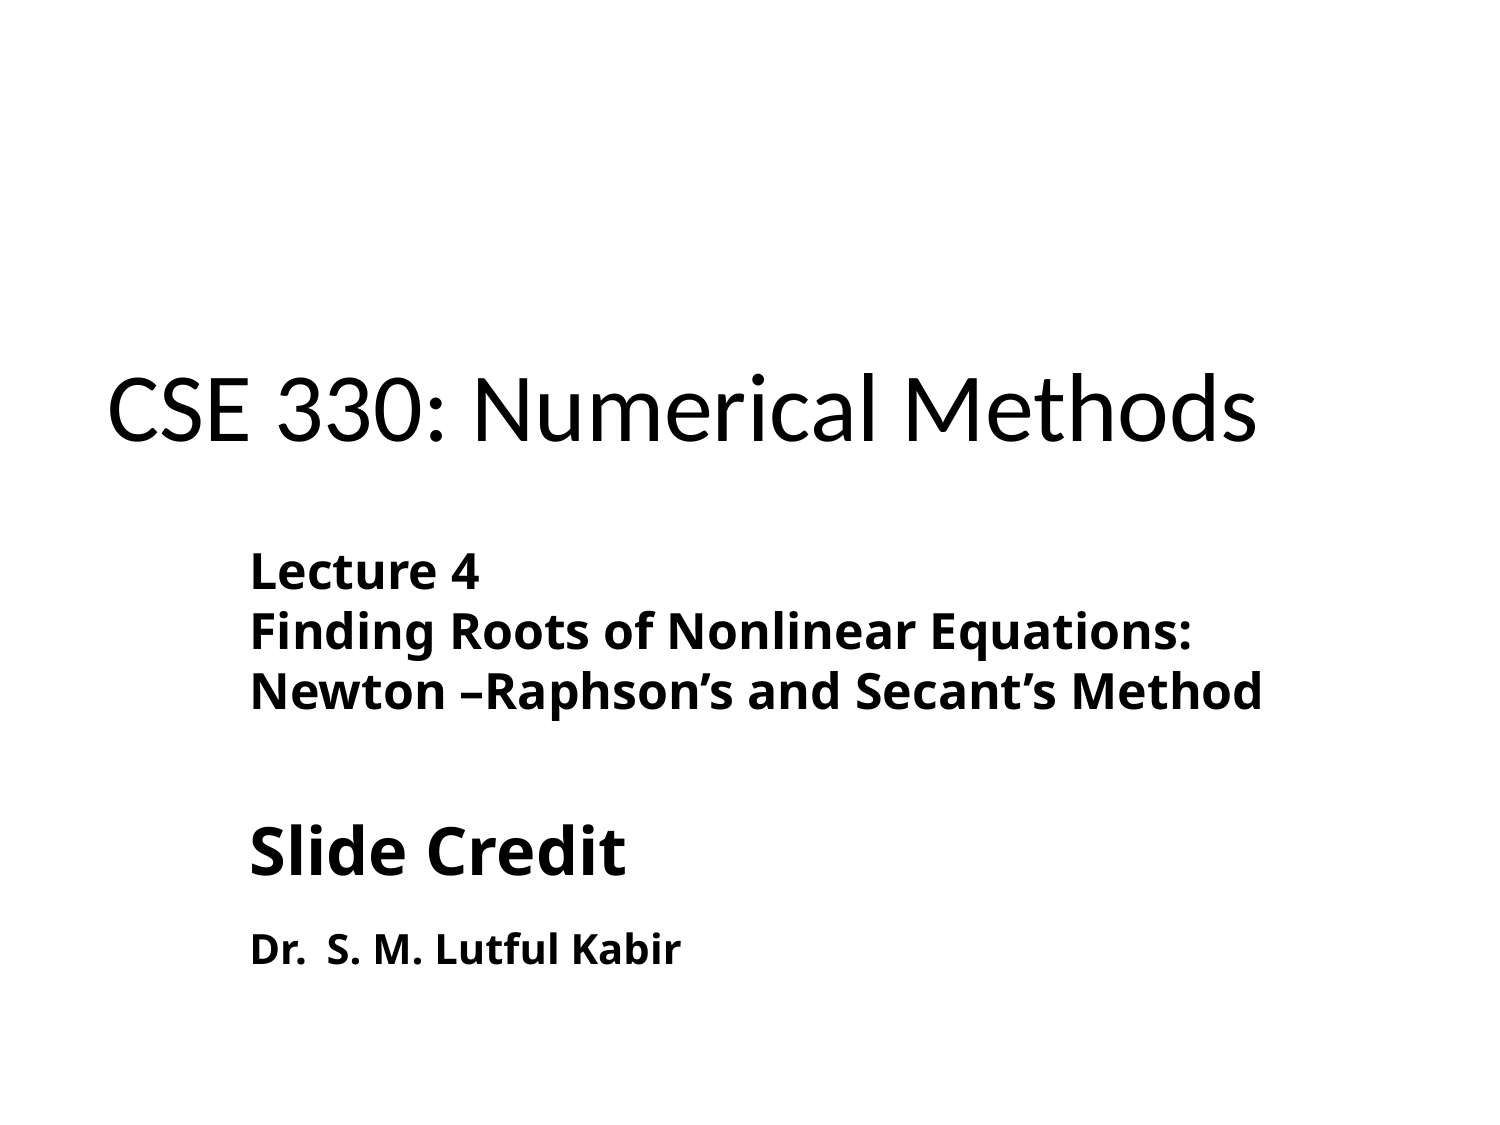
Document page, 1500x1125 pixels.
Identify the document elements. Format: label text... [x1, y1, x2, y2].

text_box Lecture 4 Finding Roots of Nonlinear Equations: Newton –Raphson’s and Secant’s Method Slide Credit Dr. S. M. Lutful Kabir [234, 539, 1403, 1032]
text_box CSE 330: Numerical Methods [87, 215, 1413, 462]
